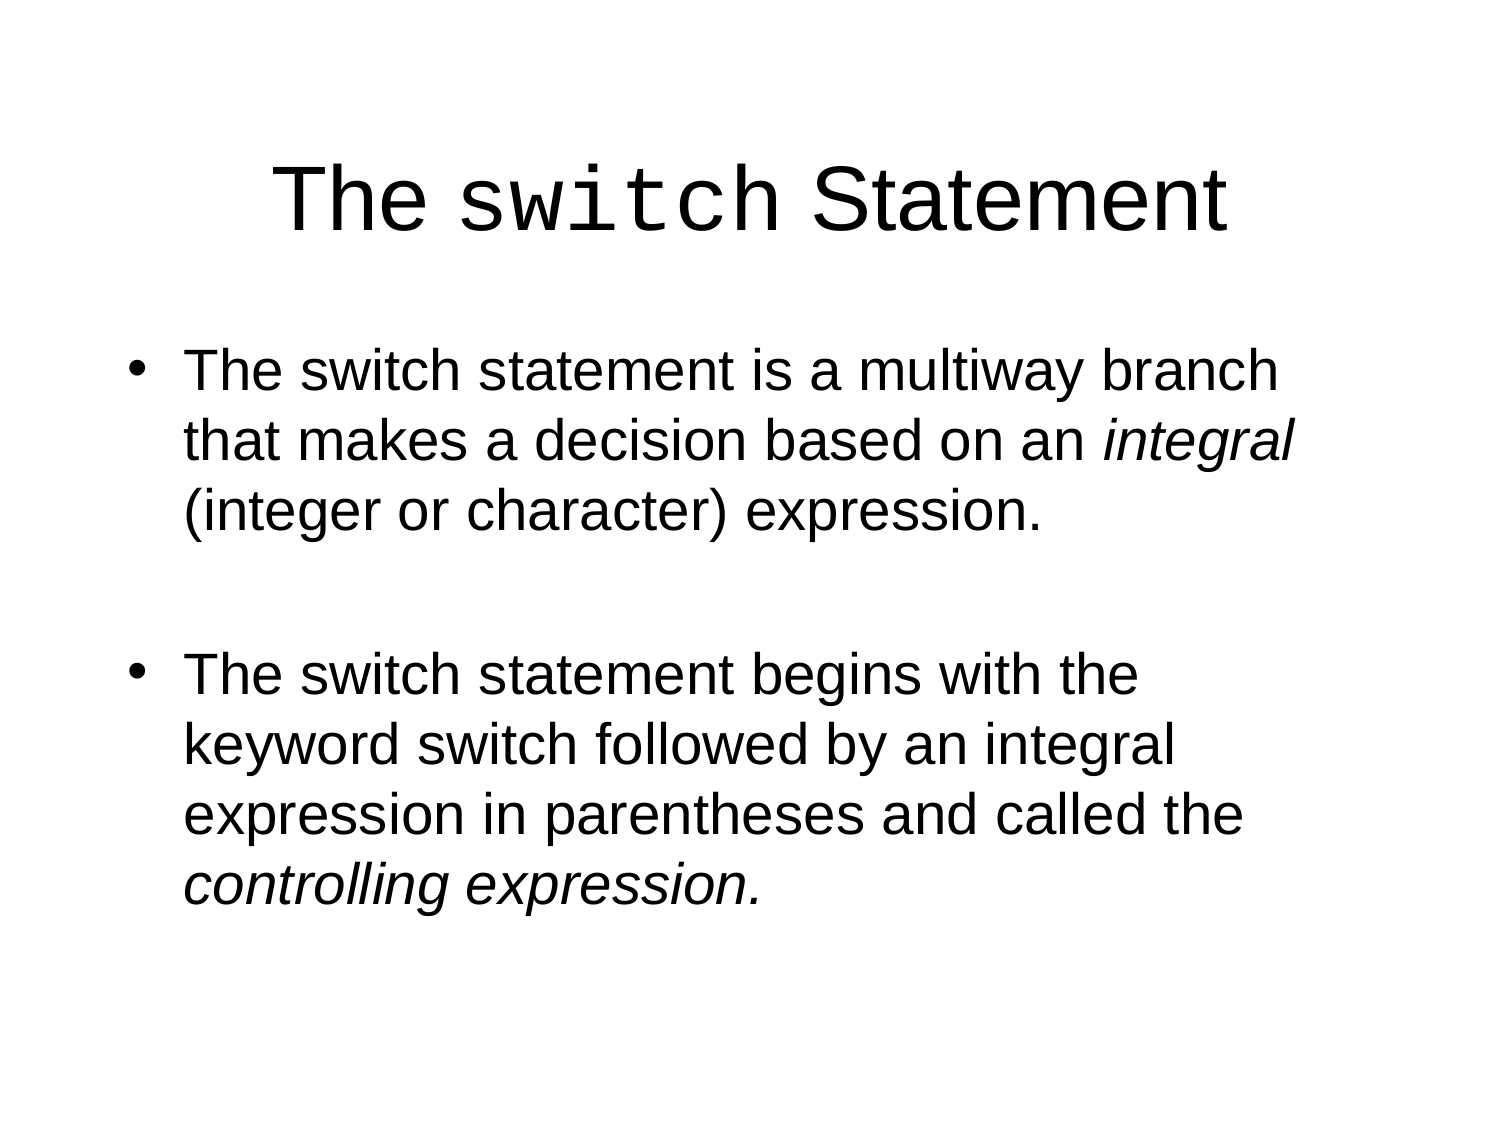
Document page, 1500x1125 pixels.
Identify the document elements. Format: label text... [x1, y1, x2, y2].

list The switch statement is a multiway branch that makes a decision based on an integral (integer or character) expression. The switch statement begins with the keyword switch followed by an integral expression in parentheses and called the controlling expression. [112, 324, 1388, 978]
title The switch Statement [112, 92, 1388, 296]
